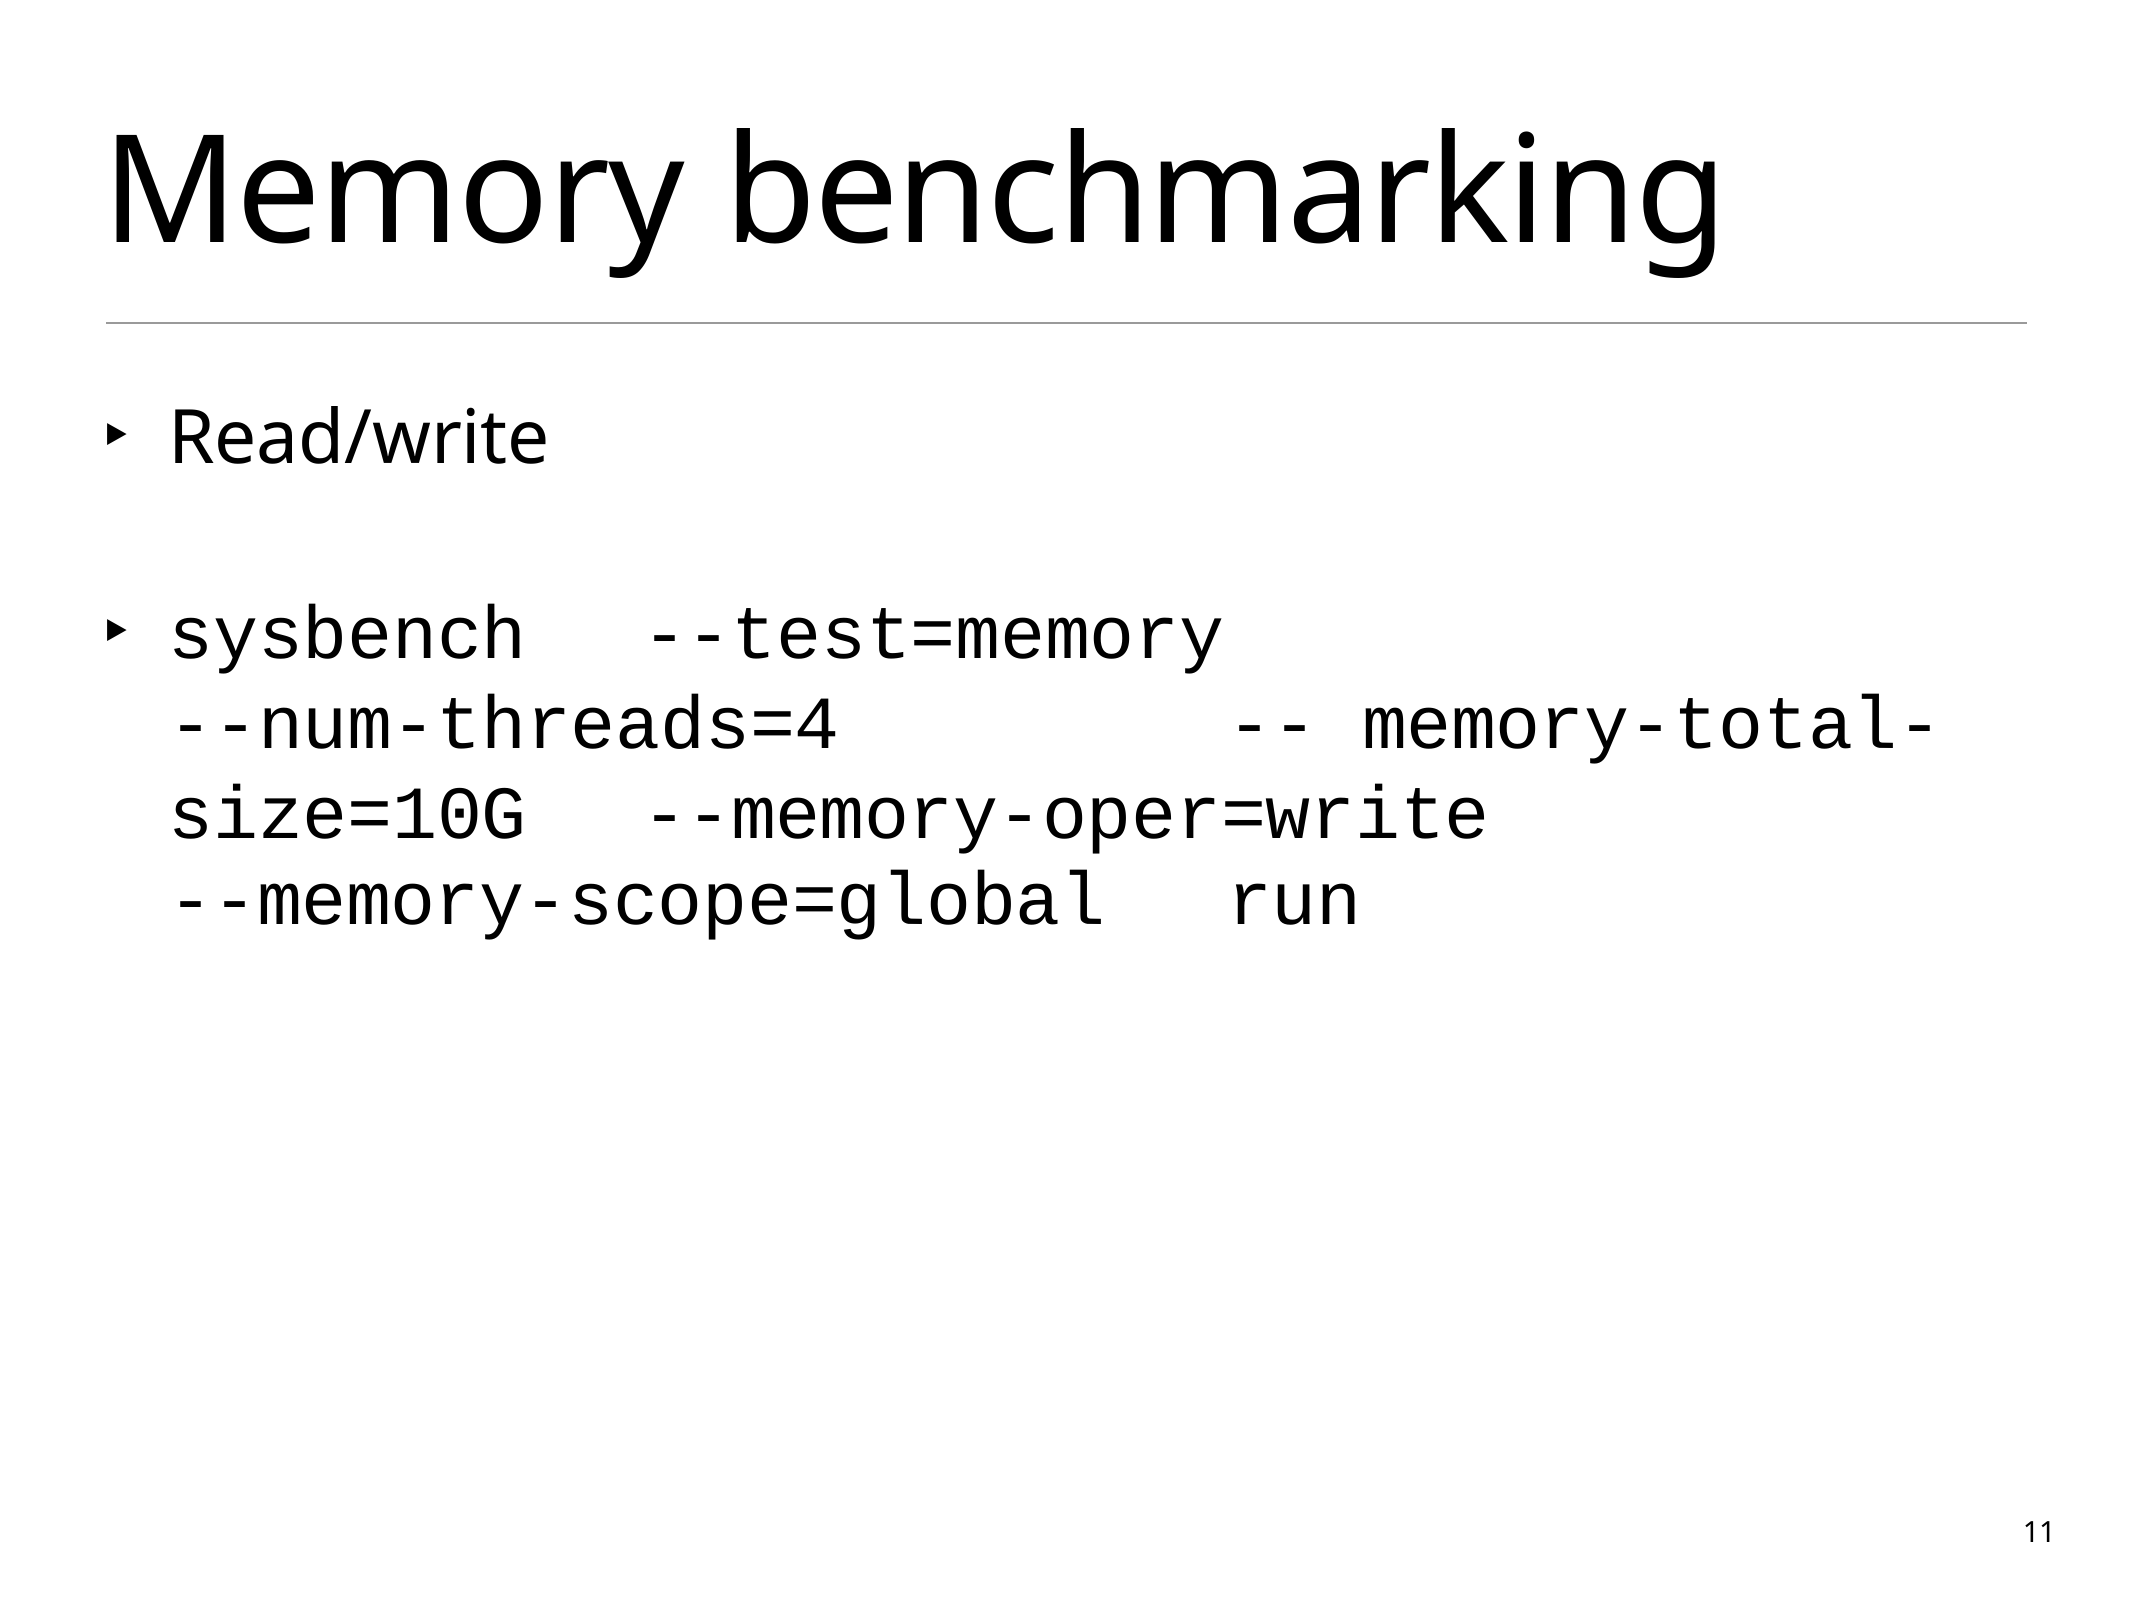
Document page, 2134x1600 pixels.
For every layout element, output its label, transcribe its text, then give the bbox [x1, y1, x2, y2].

text_box Read/write sysbench --test=memory --num-threads=4 -- memory-total-size=10G --memory-oper=write --memory-scope=global run [99, 386, 2017, 940]
title Memory benchmarking [99, 90, 2034, 361]
slide_number 11 [2016, 1513, 2064, 1600]
